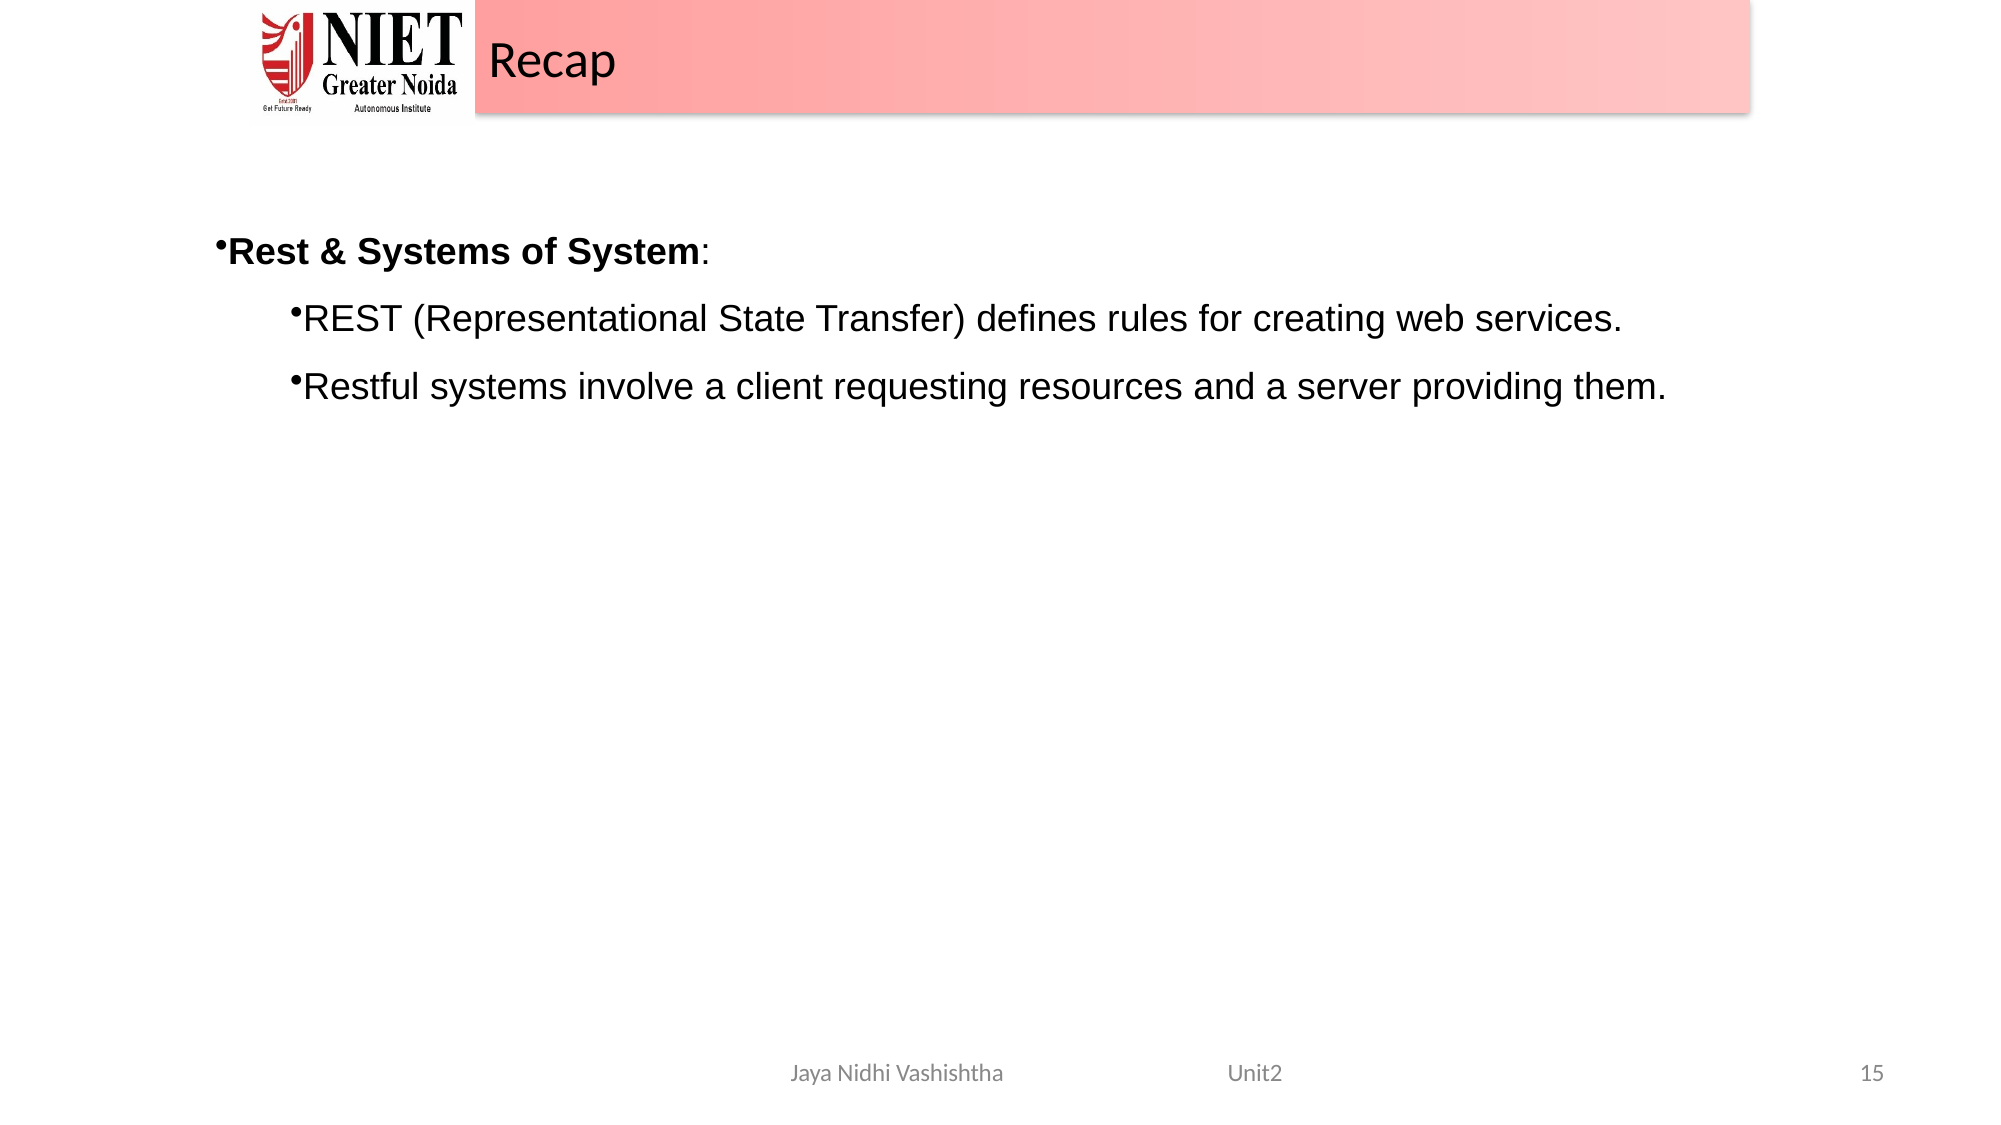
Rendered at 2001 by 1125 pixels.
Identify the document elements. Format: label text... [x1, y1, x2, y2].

slide_number Jaya Nidhi Vashishtha [788, 1042, 1146, 1125]
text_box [476, 0, 1756, 127]
slide_number 15 [1853, 1060, 1894, 1090]
picture [249, 0, 476, 127]
text_box Unit2 [1225, 1060, 1286, 1087]
text_box Rest & Systems of System: REST (Representational State Transfer) defines rules for creating web services. Restful systems involve a client requesting resources and a server providing them. [199, 196, 1700, 415]
